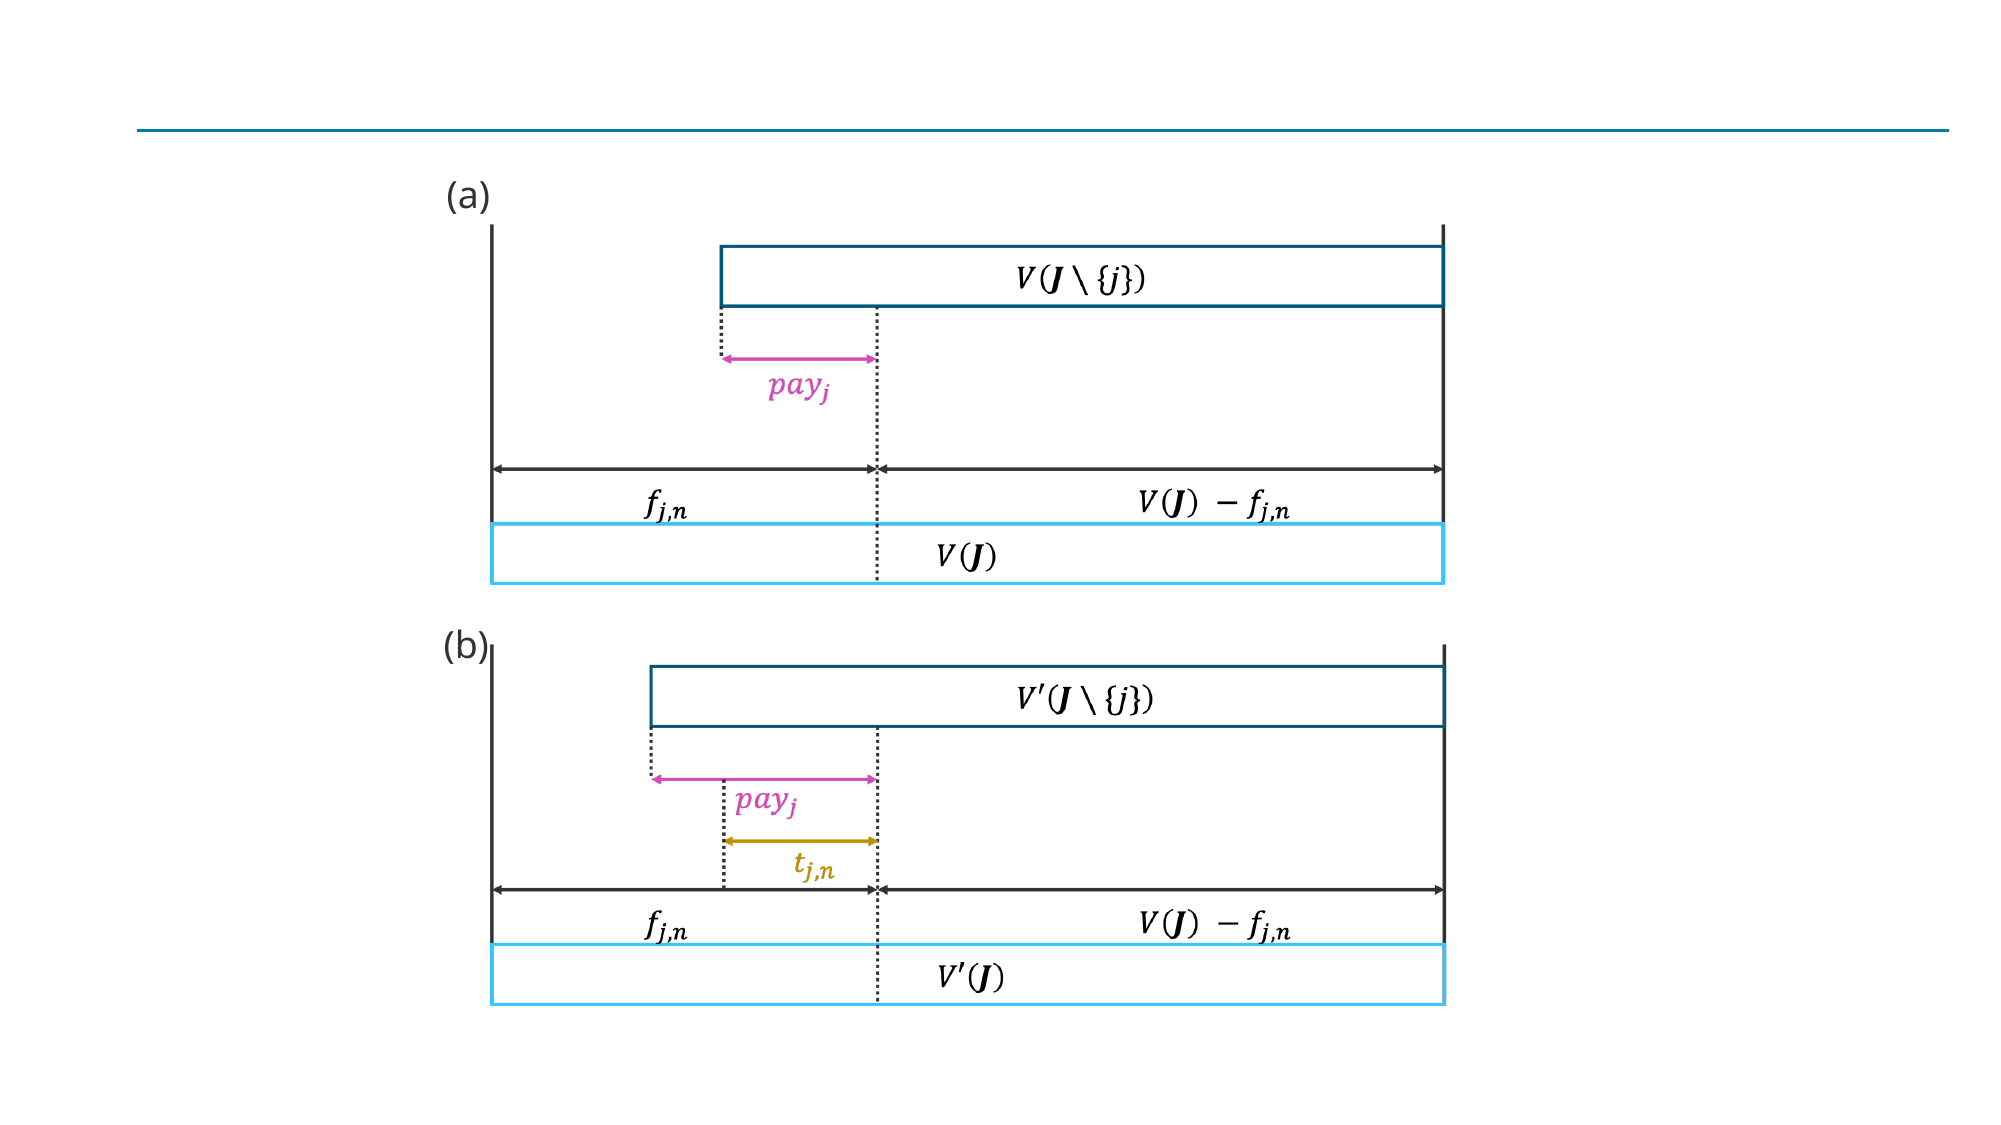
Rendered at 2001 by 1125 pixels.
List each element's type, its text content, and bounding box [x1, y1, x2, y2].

text_box (b) [428, 613, 504, 674]
picture [481, 643, 1454, 1006]
picture [481, 223, 1453, 585]
text_box (a) [431, 163, 506, 224]
